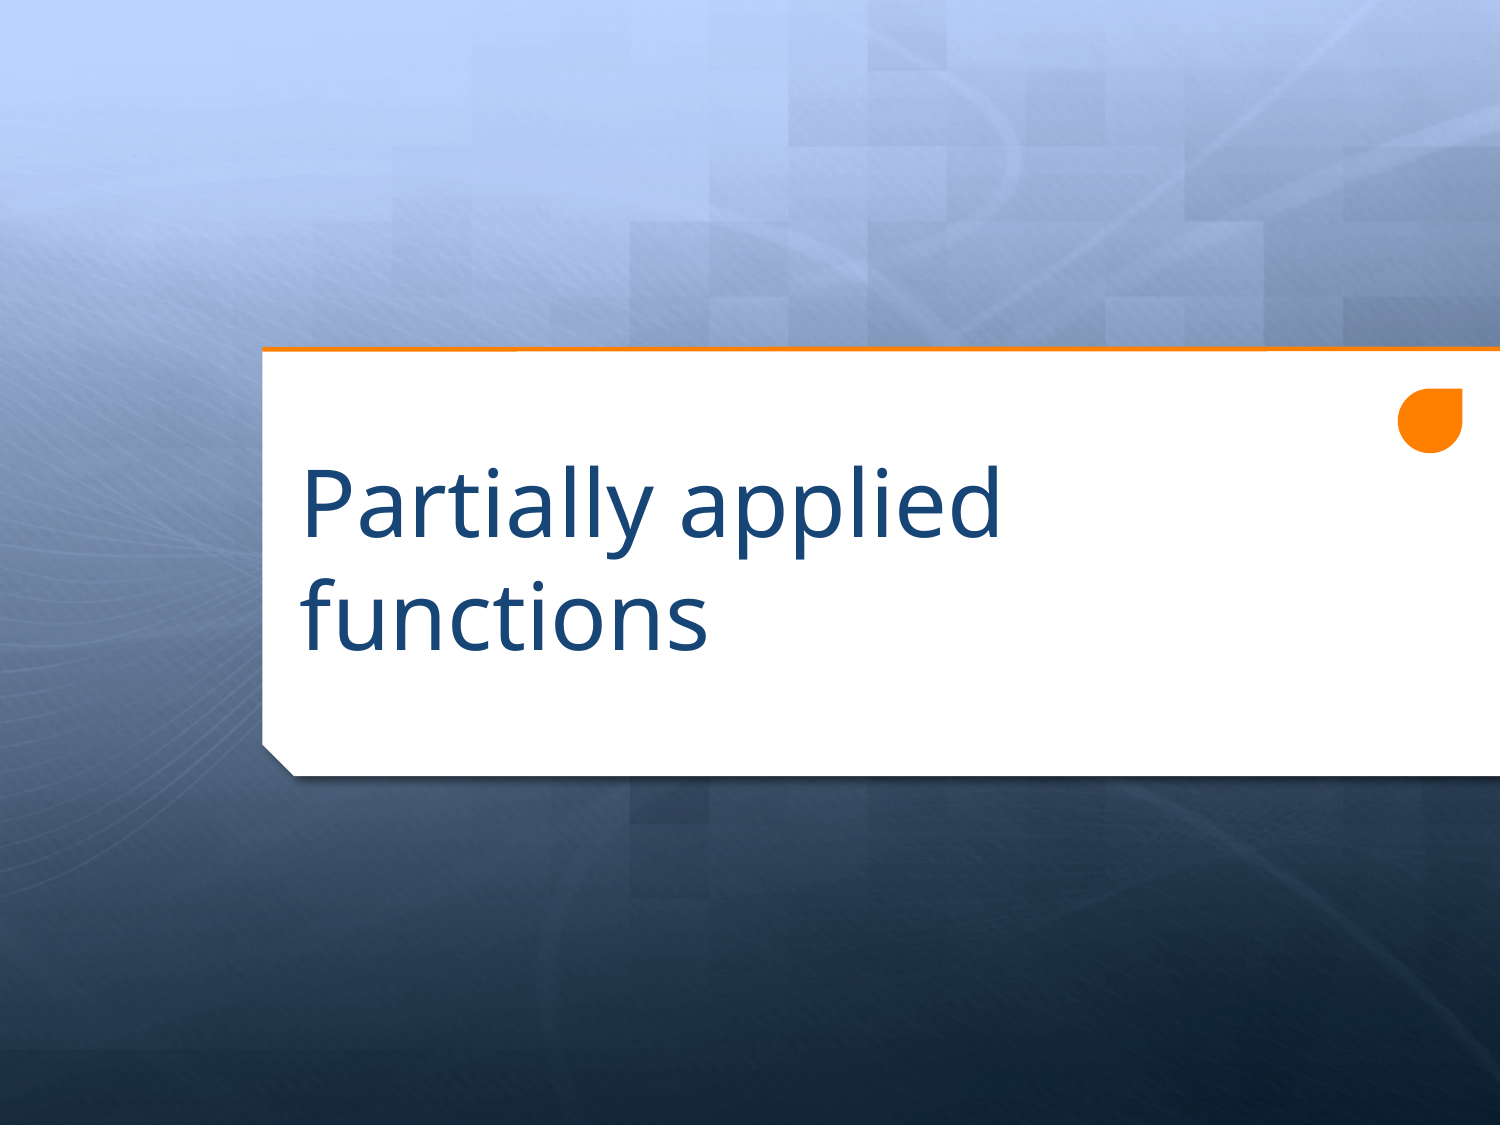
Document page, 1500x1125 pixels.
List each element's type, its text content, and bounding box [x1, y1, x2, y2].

title Partially applied functions [284, 435, 1248, 677]
